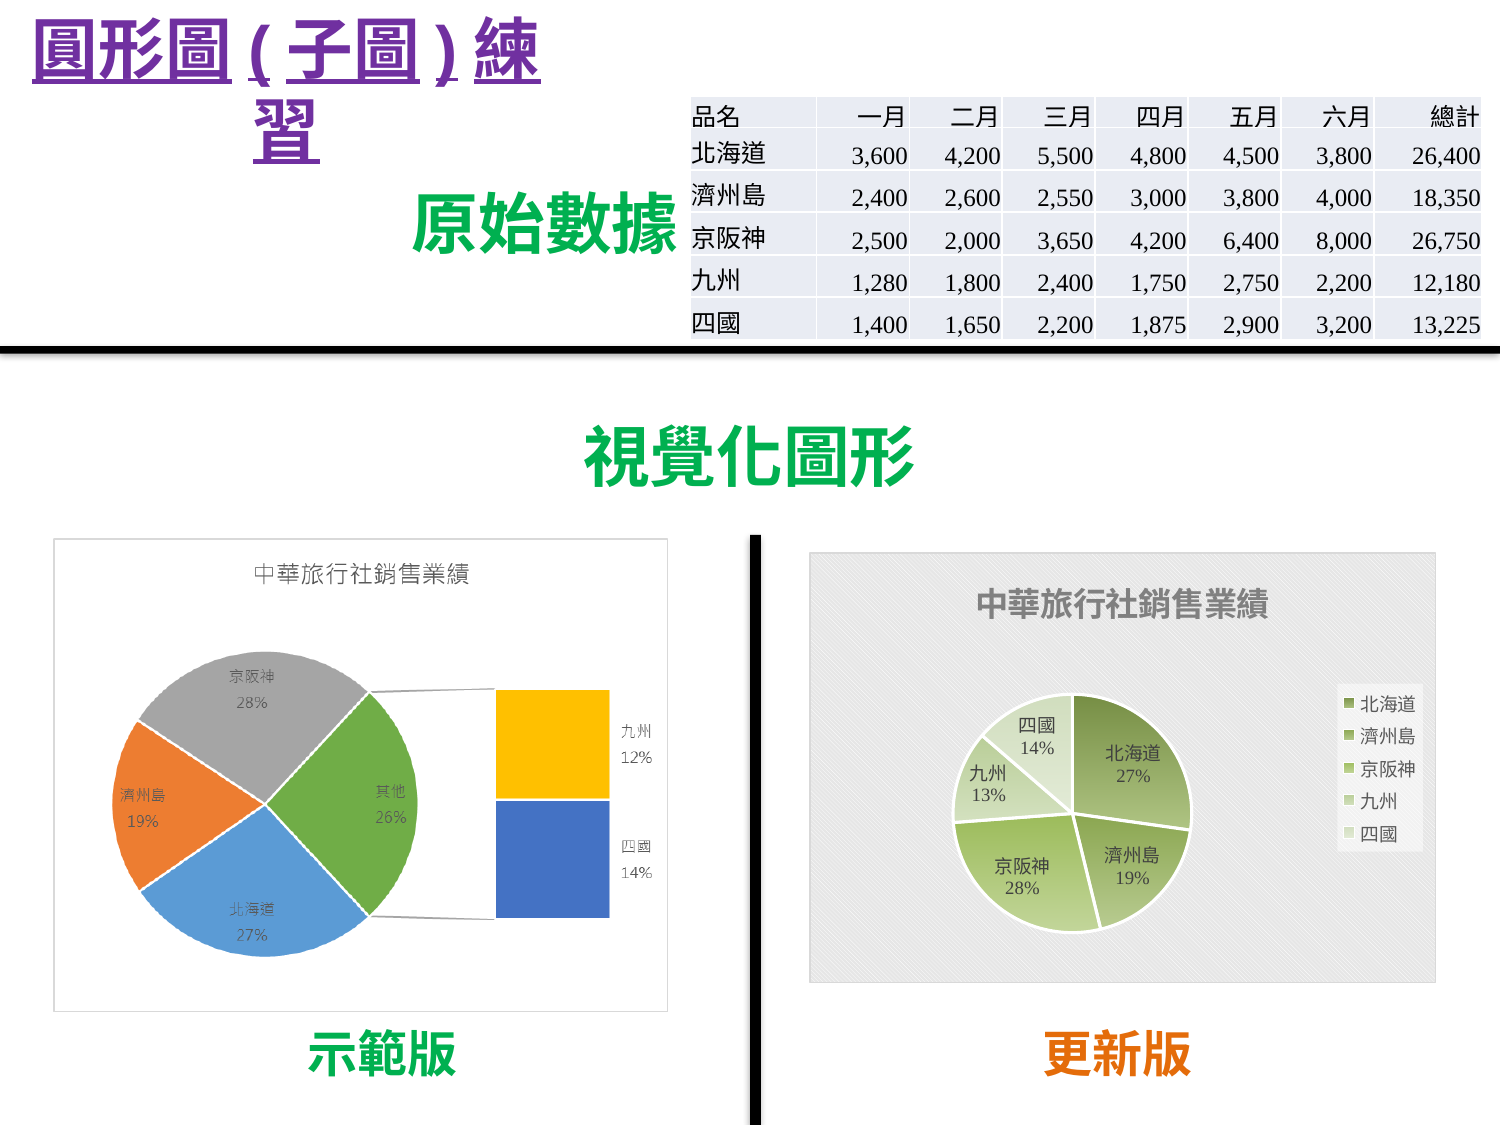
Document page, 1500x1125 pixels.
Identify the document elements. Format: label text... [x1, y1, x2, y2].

table_cell 26,400 [1375, 128, 1481, 169]
table_cell 6,400 [1189, 213, 1280, 254]
table_cell 2,000 [910, 213, 1001, 254]
table_cell 4,500 [1189, 128, 1280, 169]
table_header 品名 [691, 97, 816, 127]
table_header 四月 [1096, 97, 1187, 127]
table_cell 1,750 [1096, 256, 1187, 296]
text_box 示範版 更新版 [0, 1015, 1500, 1090]
table_cell 1,400 [817, 298, 909, 339]
text_box 原始數據 [396, 174, 689, 270]
table_cell 4,200 [1096, 213, 1187, 254]
chart [808, 552, 1437, 984]
table_cell 2,400 [1003, 256, 1094, 296]
table_header 三月 [1003, 97, 1094, 127]
table_cell 8,000 [1282, 213, 1373, 254]
table_cell 1,875 [1096, 298, 1187, 339]
text_box 圓形圖(子圖)練習 [0, 0, 573, 175]
picture [52, 537, 668, 1013]
table_cell 4,800 [1096, 128, 1187, 169]
table_cell 九州 [691, 256, 816, 296]
table_cell 26,750 [1375, 213, 1481, 254]
table_header 總計 [1375, 97, 1481, 127]
table_cell 3,600 [817, 128, 909, 169]
table_header 六月 [1282, 97, 1373, 127]
table_cell 2,400 [817, 171, 909, 211]
table_header 五月 [1189, 97, 1280, 127]
table_header 二月 [910, 97, 1001, 127]
text_box [750, 1090, 761, 1125]
table_cell 12,180 [1375, 256, 1481, 296]
table_cell 1,800 [910, 256, 1001, 296]
table_cell 4,200 [910, 128, 1001, 169]
table_cell 3,200 [1282, 298, 1373, 339]
table_cell 3,800 [1189, 171, 1280, 211]
table_cell 京阪神 [691, 213, 816, 254]
text_box [750, 534, 761, 1015]
table_cell 5,500 [1003, 128, 1094, 169]
table_cell 北海道 [691, 128, 816, 169]
text_box 視覺化圖形 [0, 406, 1500, 502]
table_cell 13,225 [1375, 298, 1481, 339]
table_cell 1,280 [817, 256, 909, 296]
table_cell 2,200 [1003, 298, 1094, 339]
table_cell 2,600 [910, 171, 1001, 211]
table_cell 濟州島 [691, 171, 816, 211]
table_cell 2,750 [1189, 256, 1280, 296]
table_cell 2,500 [817, 213, 909, 254]
table_cell 4,000 [1282, 171, 1373, 211]
table_cell 3,000 [1096, 171, 1187, 211]
table_cell 2,900 [1189, 298, 1280, 339]
table_cell 2,550 [1003, 171, 1094, 211]
table_cell 四國 [691, 298, 816, 339]
text_box [0, 346, 1500, 354]
table_cell 2,200 [1282, 256, 1373, 296]
table_cell 3,800 [1282, 128, 1373, 169]
table_cell 1,650 [910, 298, 1001, 339]
table_header 一月 [817, 97, 909, 127]
table_cell 3,650 [1003, 213, 1094, 254]
table_cell 18,350 [1375, 171, 1481, 211]
